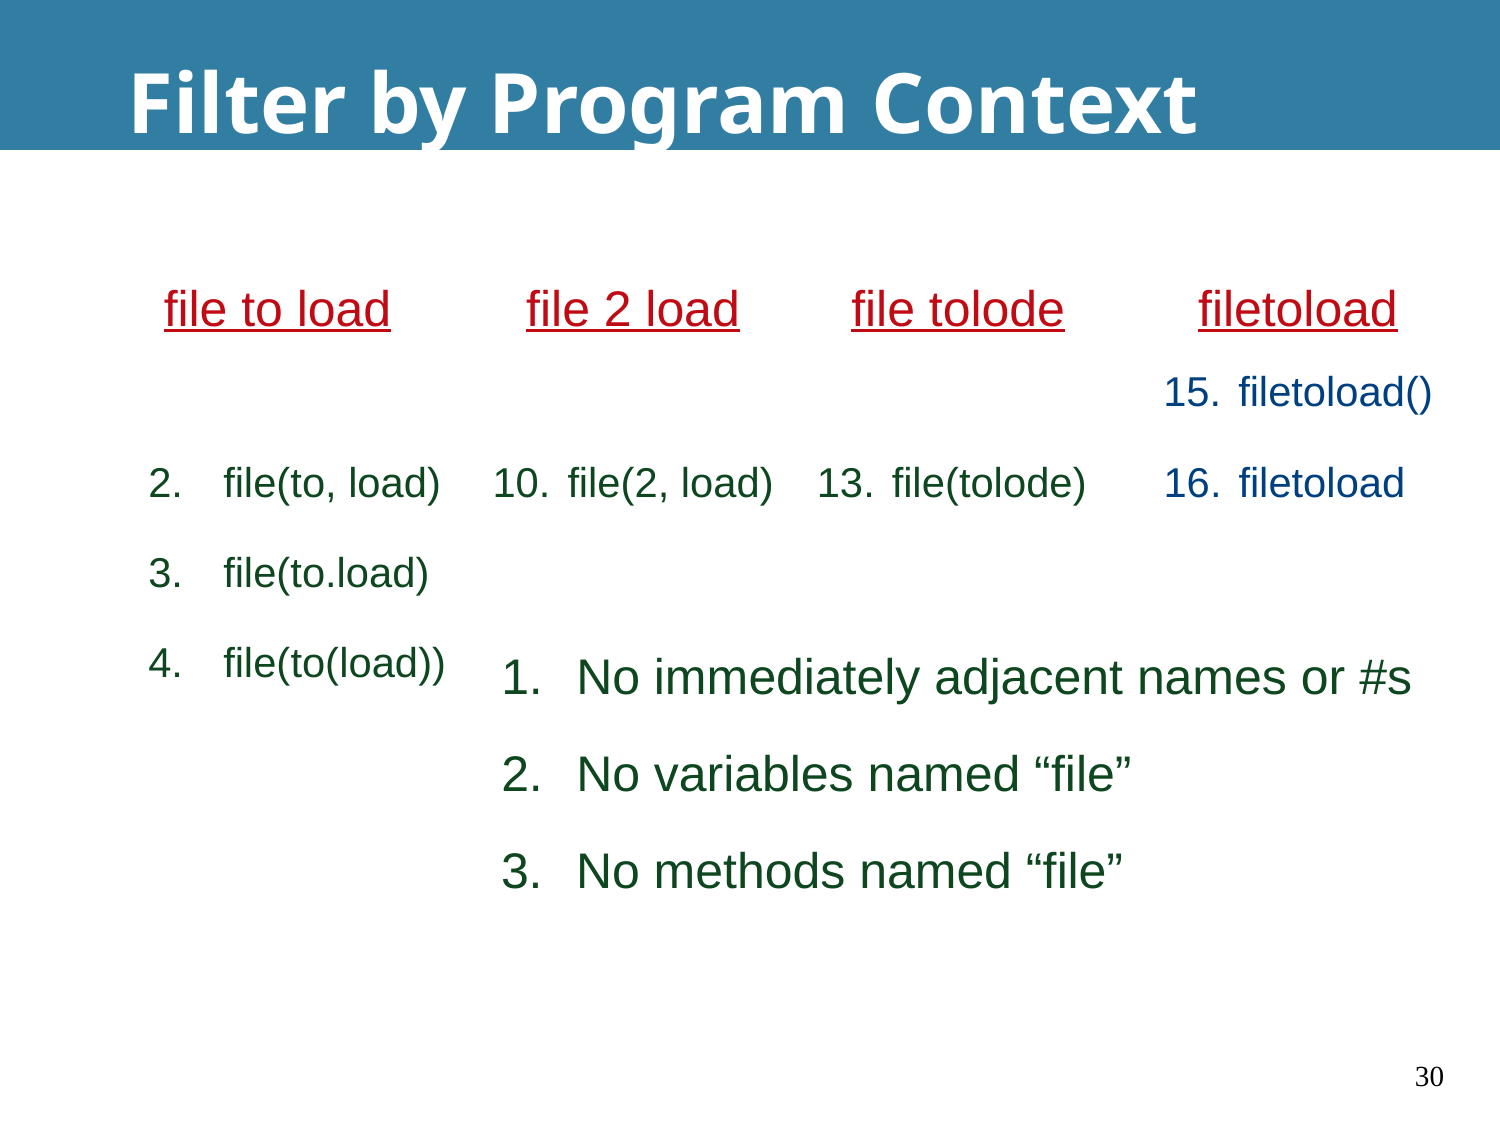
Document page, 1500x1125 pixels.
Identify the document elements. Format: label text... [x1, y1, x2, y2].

text_box filetoload [1148, 447, 1421, 513]
text_box file 2 load [511, 268, 755, 344]
title Filter by Program Context [112, 24, 1375, 175]
text_box filetoload() [1148, 357, 1449, 423]
text_box No methods named “file” [486, 831, 1139, 906]
text_box No immediately adjacent names or #s [486, 637, 1428, 713]
text_box No variables named “file” [486, 734, 1147, 809]
text_box filetoload [1183, 268, 1413, 344]
text_box file to load [148, 268, 407, 344]
text_box file tolode [836, 268, 1081, 344]
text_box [133, 447, 1102, 694]
